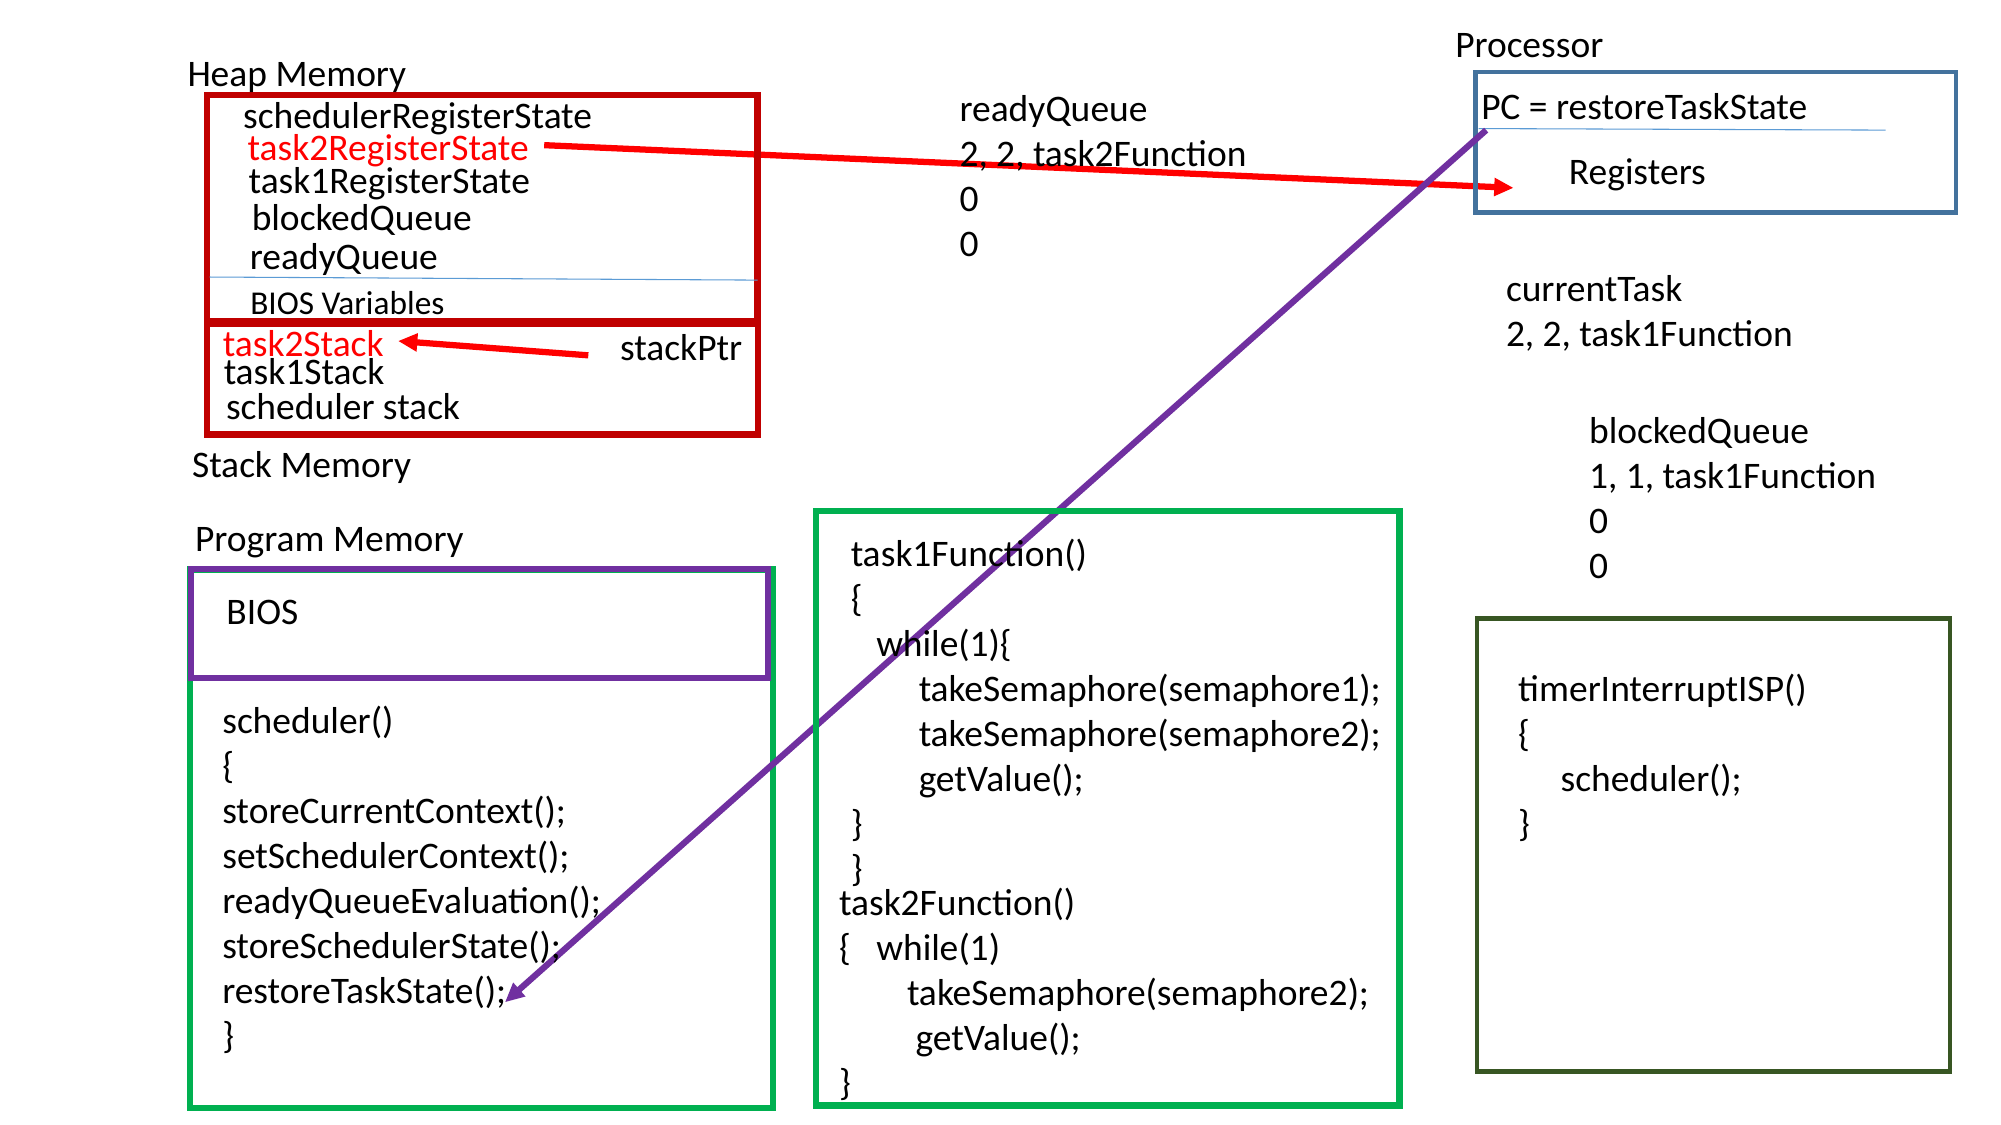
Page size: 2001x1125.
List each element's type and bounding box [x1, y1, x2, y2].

text_box [1574, 398, 1892, 594]
text_box [172, 12, 1957, 1111]
text_box [1491, 257, 1809, 362]
text_box [180, 506, 479, 567]
